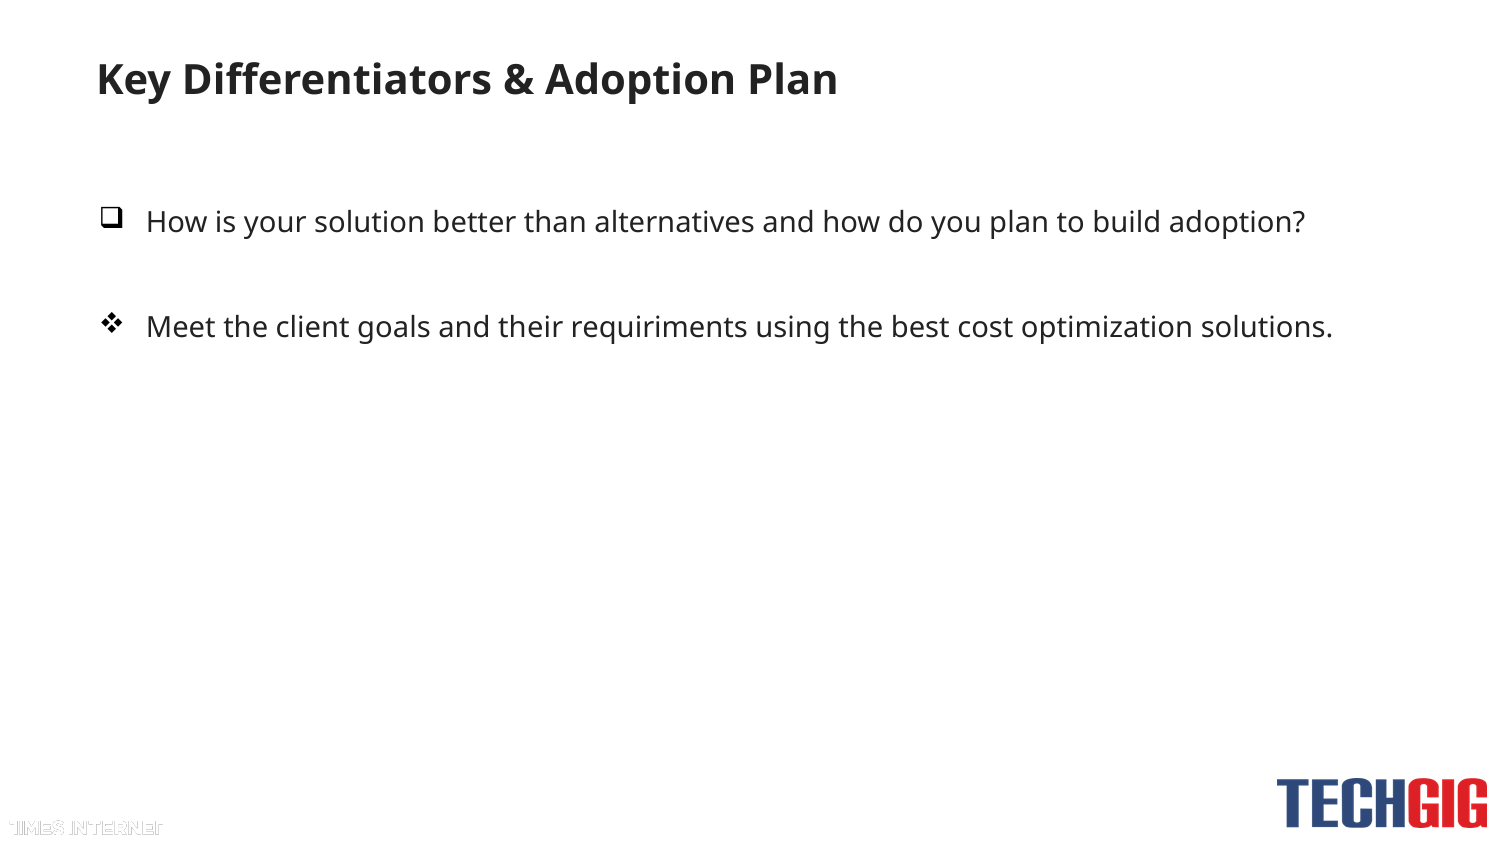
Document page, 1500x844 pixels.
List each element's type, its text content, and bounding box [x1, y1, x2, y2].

text_box How is your solution better than alternatives and how do you plan to build adoption? Meet the client goals and their requiriments using the best cost optimization solutions. [84, 188, 1436, 749]
title Key Differentiators & Adoption Plan [81, 37, 1440, 133]
picture [1277, 777, 1488, 828]
picture [8, 818, 164, 837]
